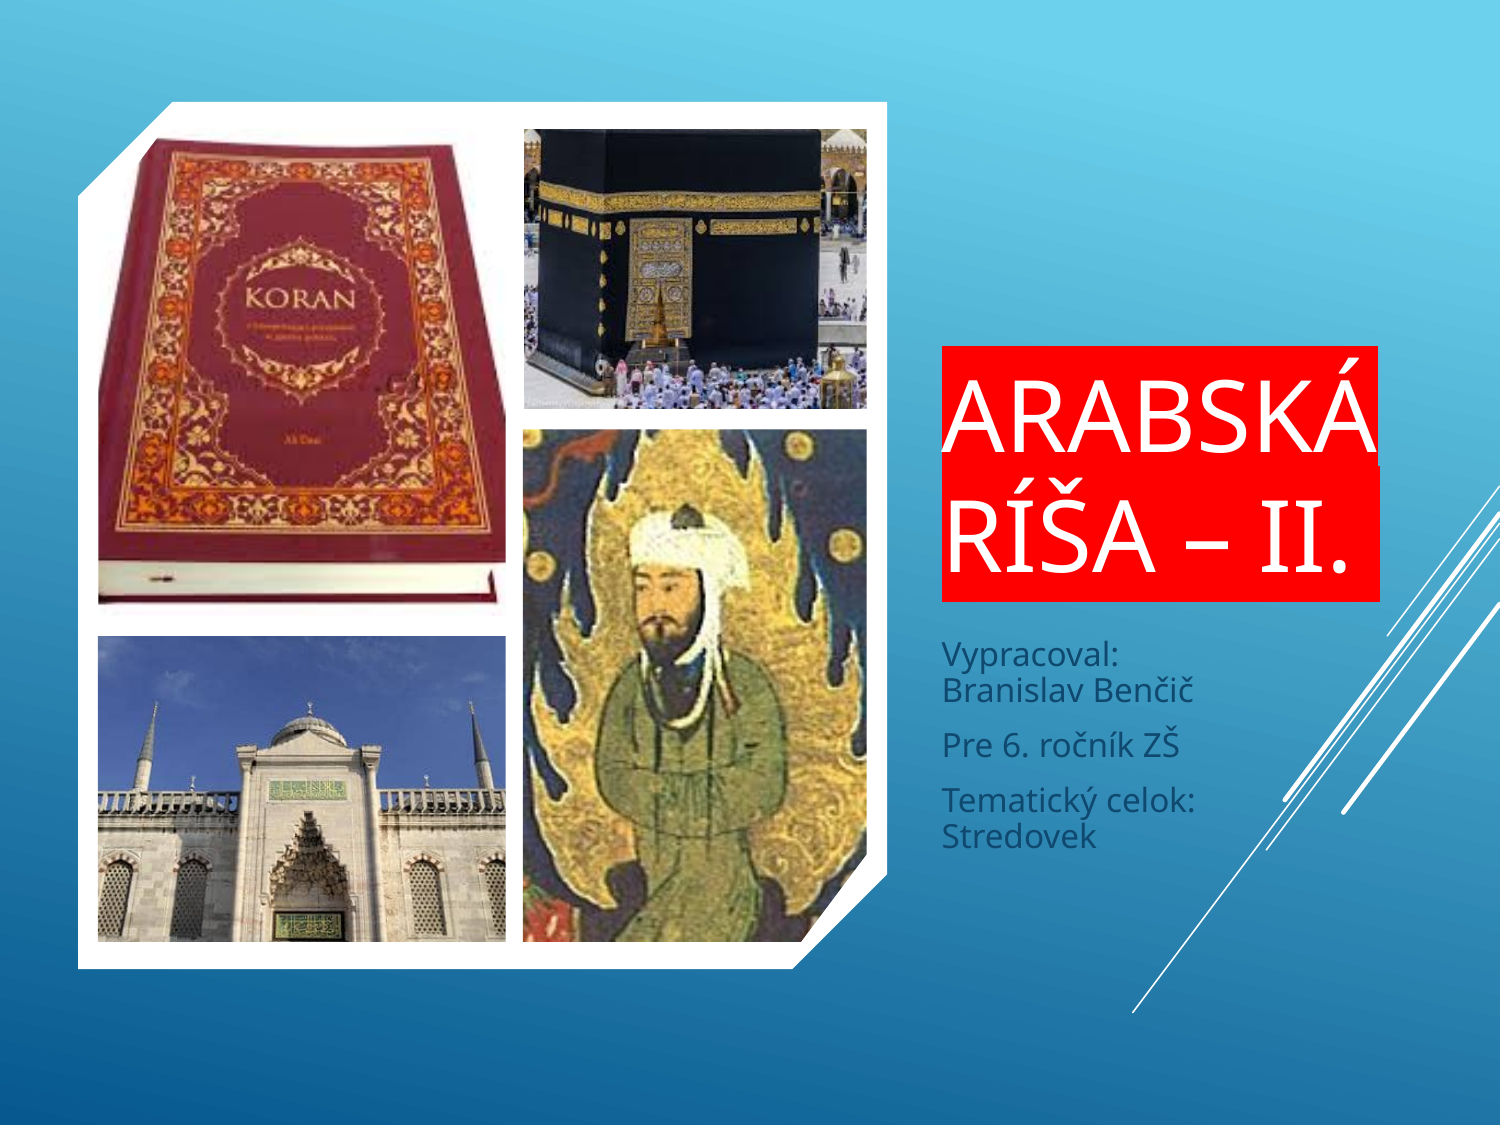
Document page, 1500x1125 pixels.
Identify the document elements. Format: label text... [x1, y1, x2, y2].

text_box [1132, 485, 1500, 1013]
text_box [0, 0, 1500, 1125]
picture [522, 429, 867, 943]
subtitle Vypracoval: Branislav Benčič Pre 6. ročník ZŠ Tematický celok: Stredovek [926, 630, 1132, 888]
picture [97, 636, 506, 943]
picture [523, 128, 867, 409]
text_box [76, 100, 889, 971]
picture [98, 128, 506, 616]
title Arabská ríša – II. [926, 103, 1416, 600]
